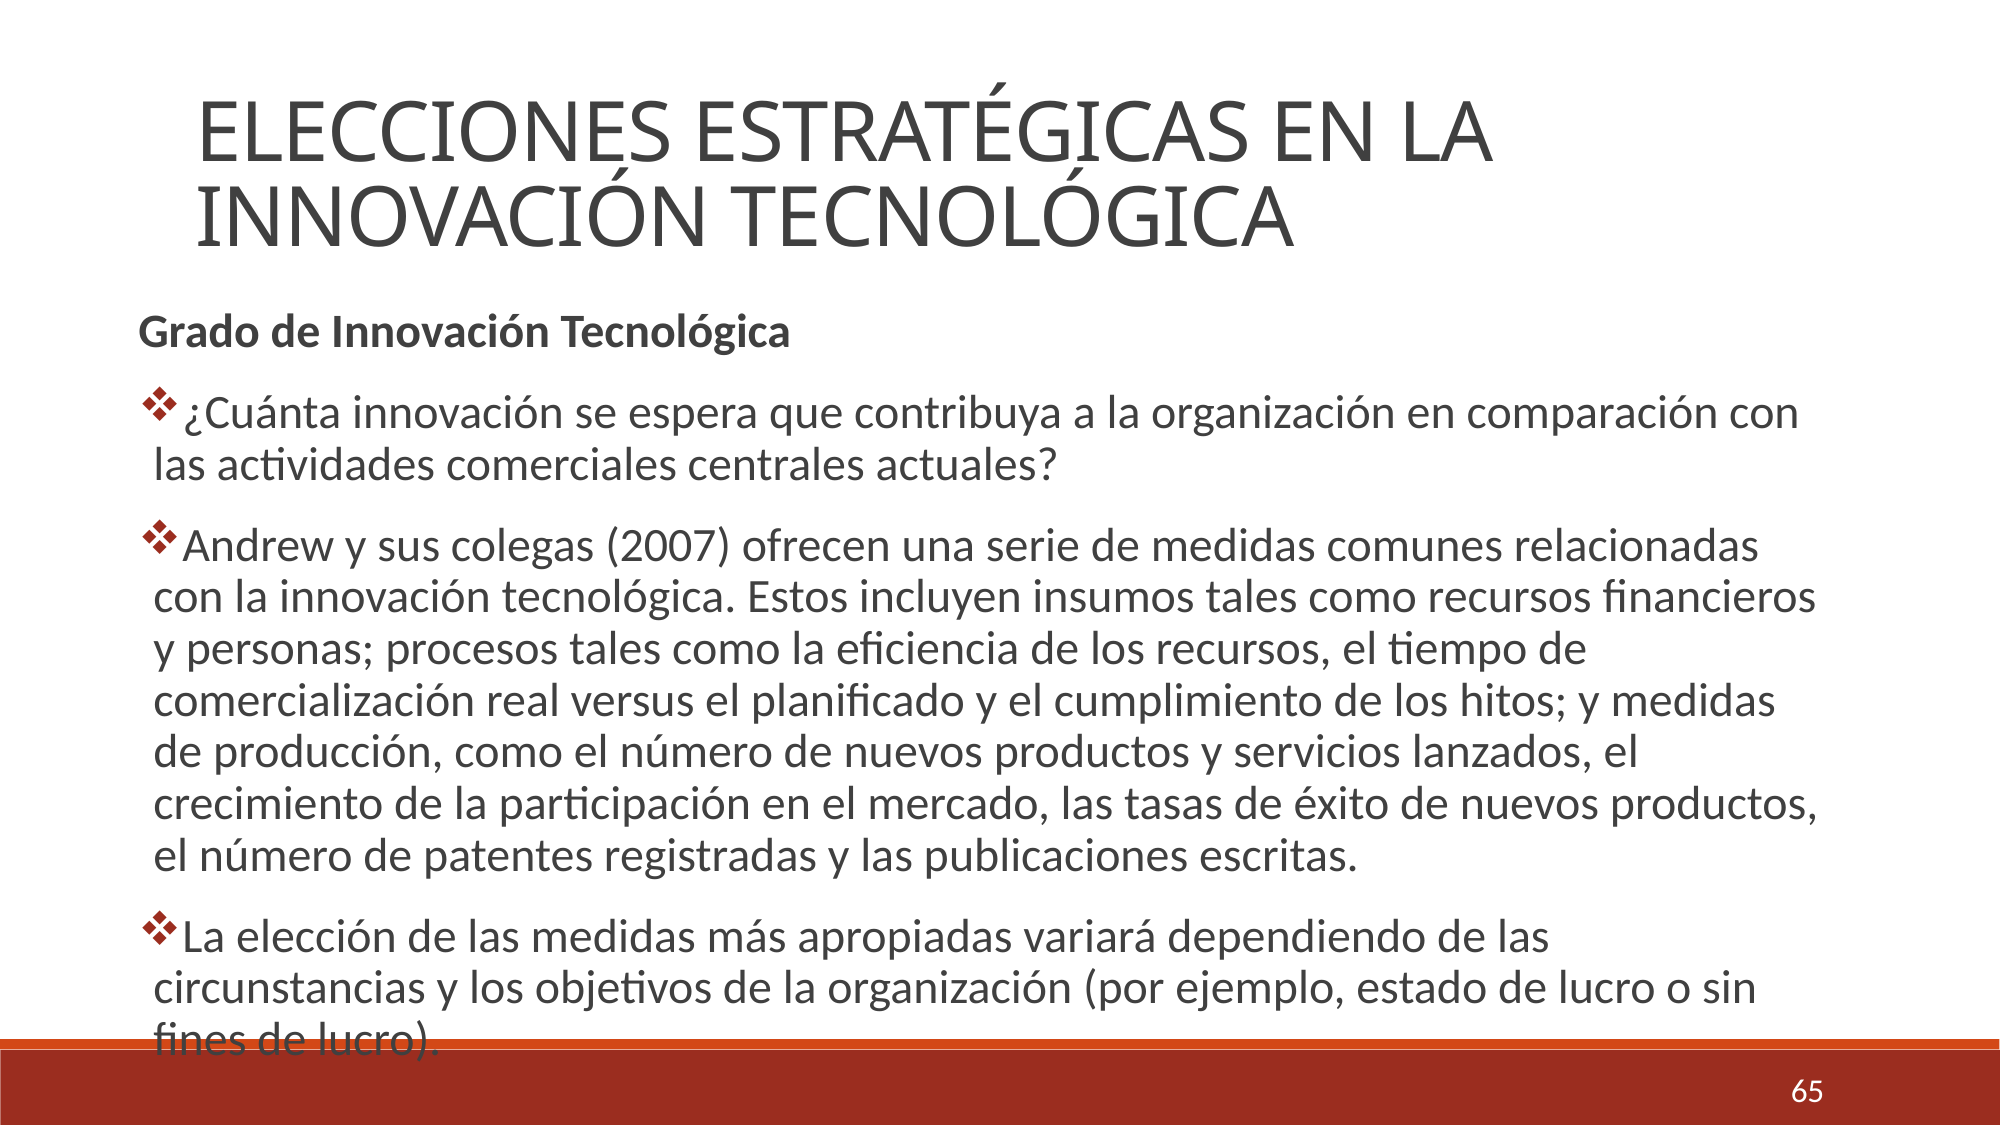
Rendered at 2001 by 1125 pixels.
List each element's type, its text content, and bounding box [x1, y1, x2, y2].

text_box Grado de Innovación Tecnológica ¿Cuánta innovación se espera que contribuya a la organización en comparación con las actividades comerciales centrales actuales? Andrew y sus colegas (2007) ofrecen una serie de medidas comunes relacionadas con la innovación tecnológica. Estos incluyen insumos tales como recursos financieros y personas; procesos tales como la eficiencia de los recursos, el tiempo de comercialización real versus el planificado y el cumplimiento de los hitos; y medidas de producción, como el número de nuevos productos y servicios lanzados, el crecimiento de la participación en el mercado, las tasas de éxito de nuevos productos, el número de patentes registradas y las publicaciones escritas. La elección de las medidas más apropiadas variará dependiendo de las circunstancias y los objetivos de la organización (por ejemplo, estado de lucro o sin fines de lucro). [123, 299, 1851, 1019]
text_box ELECCIONES ESTRATÉGICAS EN LA INNOVACIÓN TECNOLÓGICA [179, 46, 1830, 272]
text_box 65 [1624, 1059, 1840, 1120]
